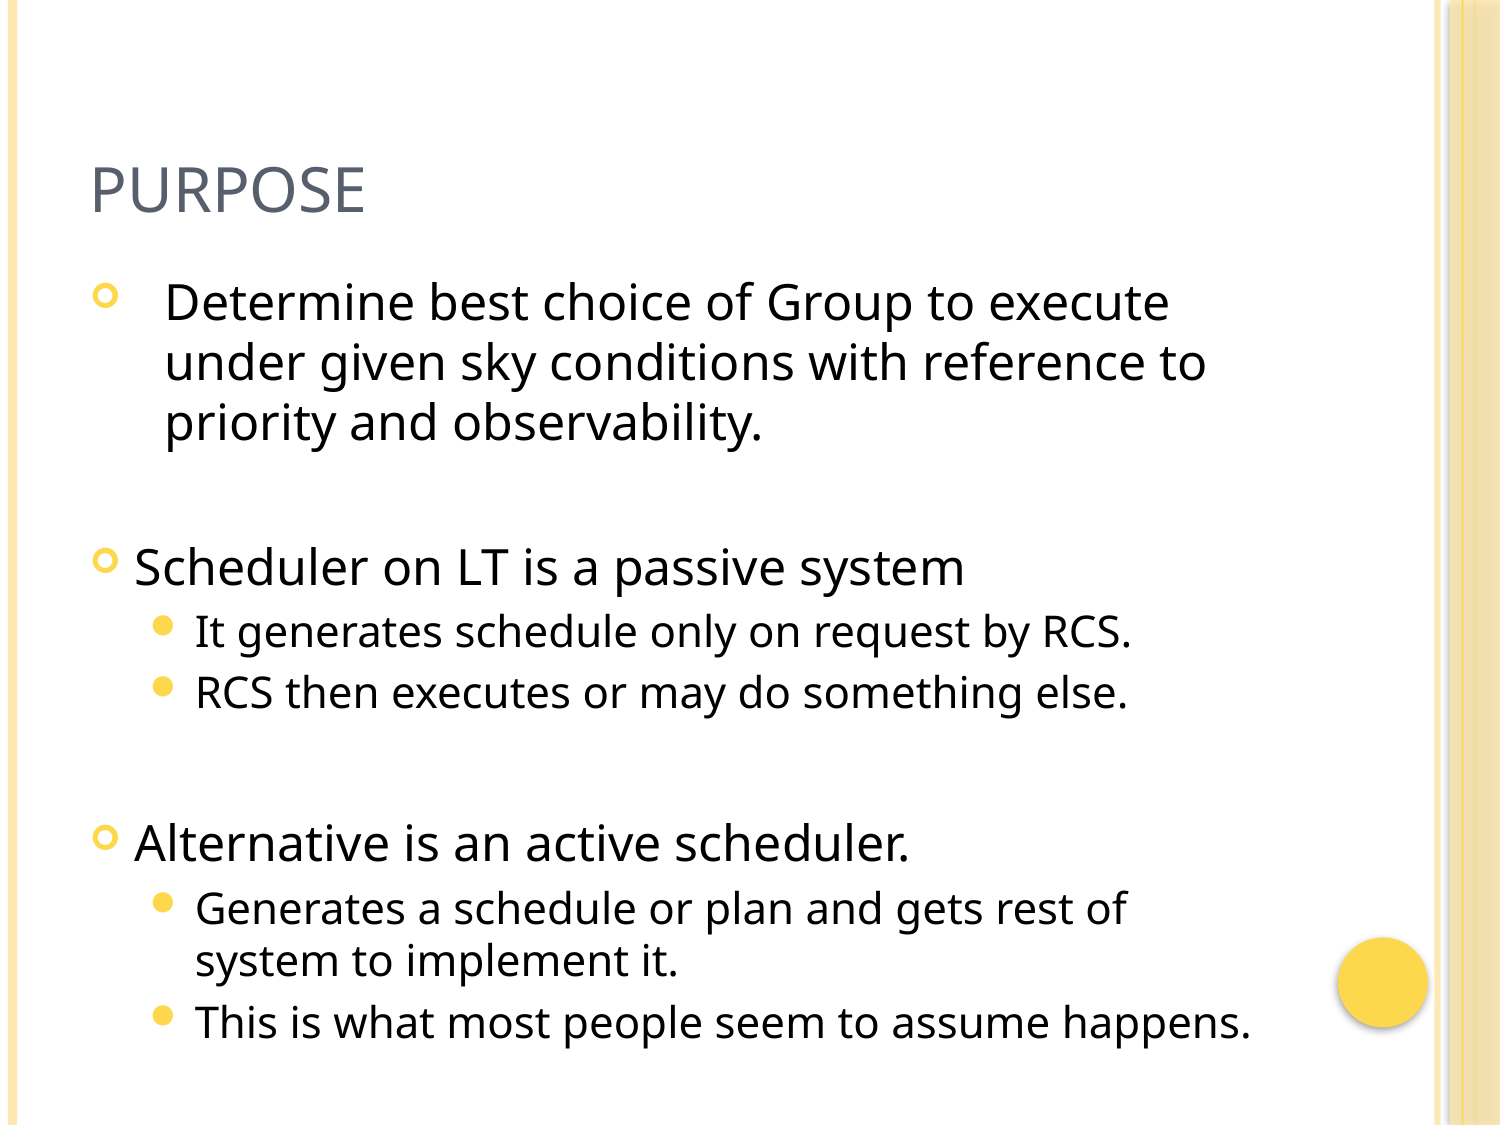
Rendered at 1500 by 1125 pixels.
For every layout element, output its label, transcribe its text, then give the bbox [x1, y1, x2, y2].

title Purpose [75, 45, 1300, 233]
list Determine best choice of Group to execute under given sky conditions with reference to priority and observability. Scheduler on LT is a passive system It generates schedule only on request by RCS. RCS then executes or may do something else. Alternative is an active scheduler. Generates a schedule or plan and gets rest of system to implement it. This is what most people seem to assume happens. [75, 262, 1300, 1062]
